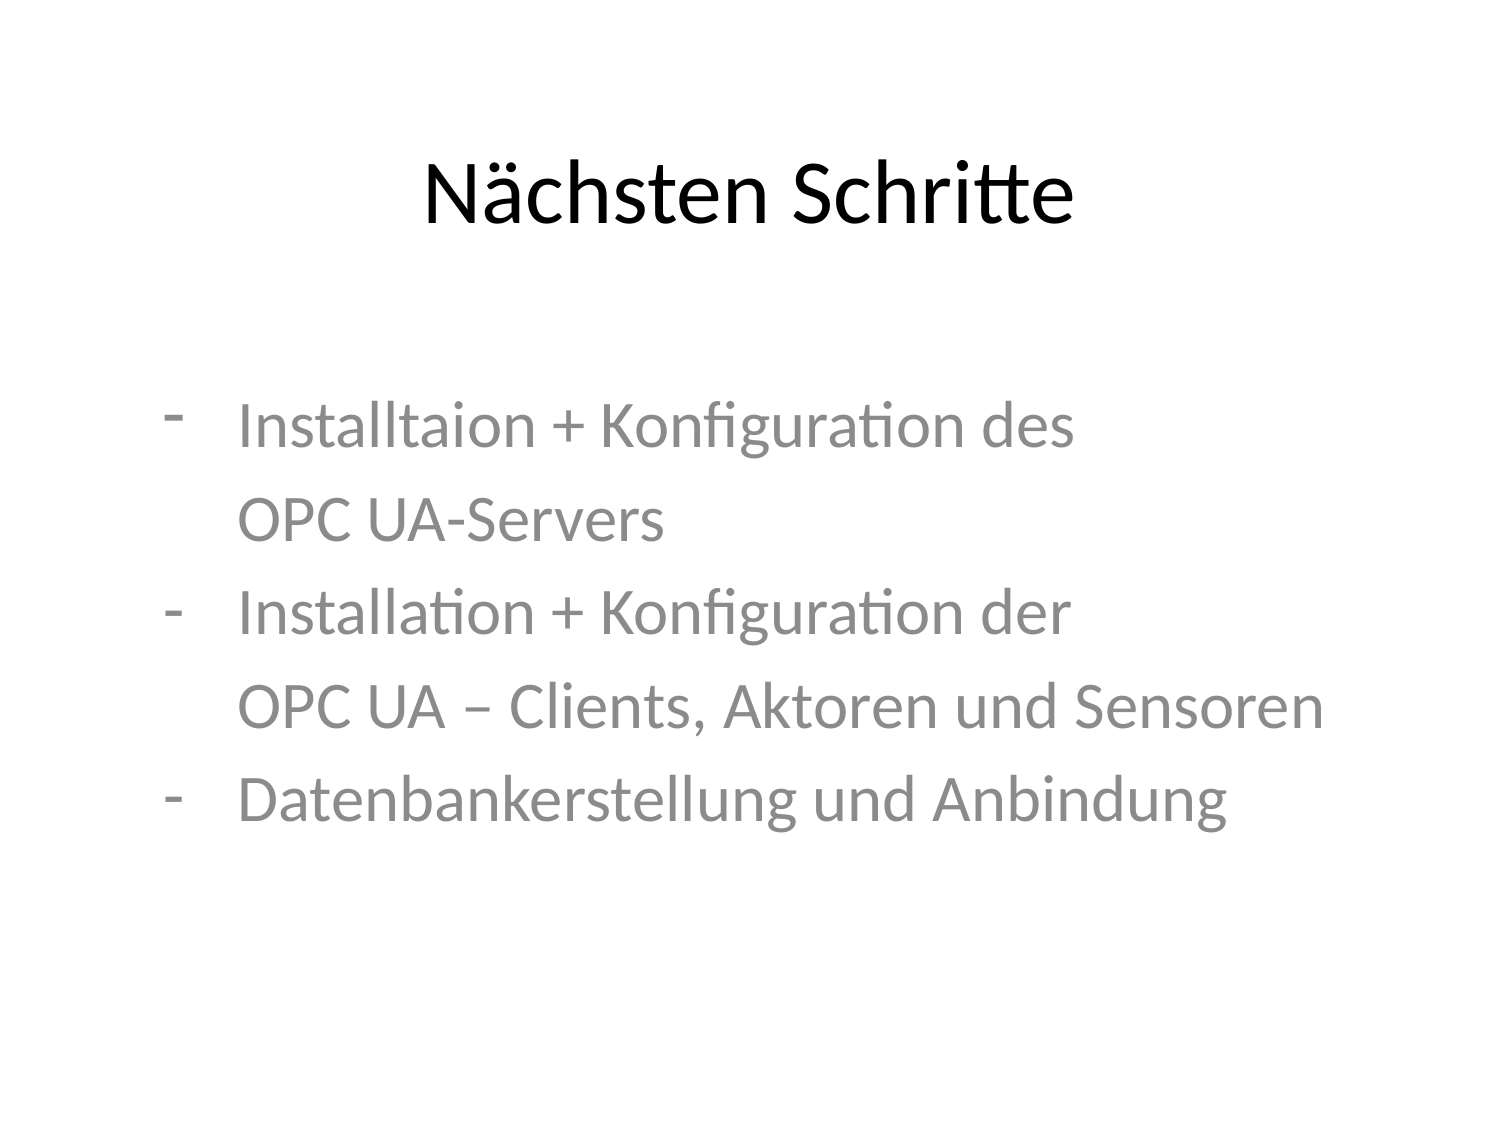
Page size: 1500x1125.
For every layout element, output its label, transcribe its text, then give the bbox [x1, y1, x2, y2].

subtitle Installtaion + Konfiguration des OPC UA-Servers Installation + Konfiguration der OPC UA – Clients, Aktoren und Sensoren Datenbankerstellung und Anbindung [147, 373, 1446, 949]
title Nächsten Schritte [112, 66, 1388, 308]
